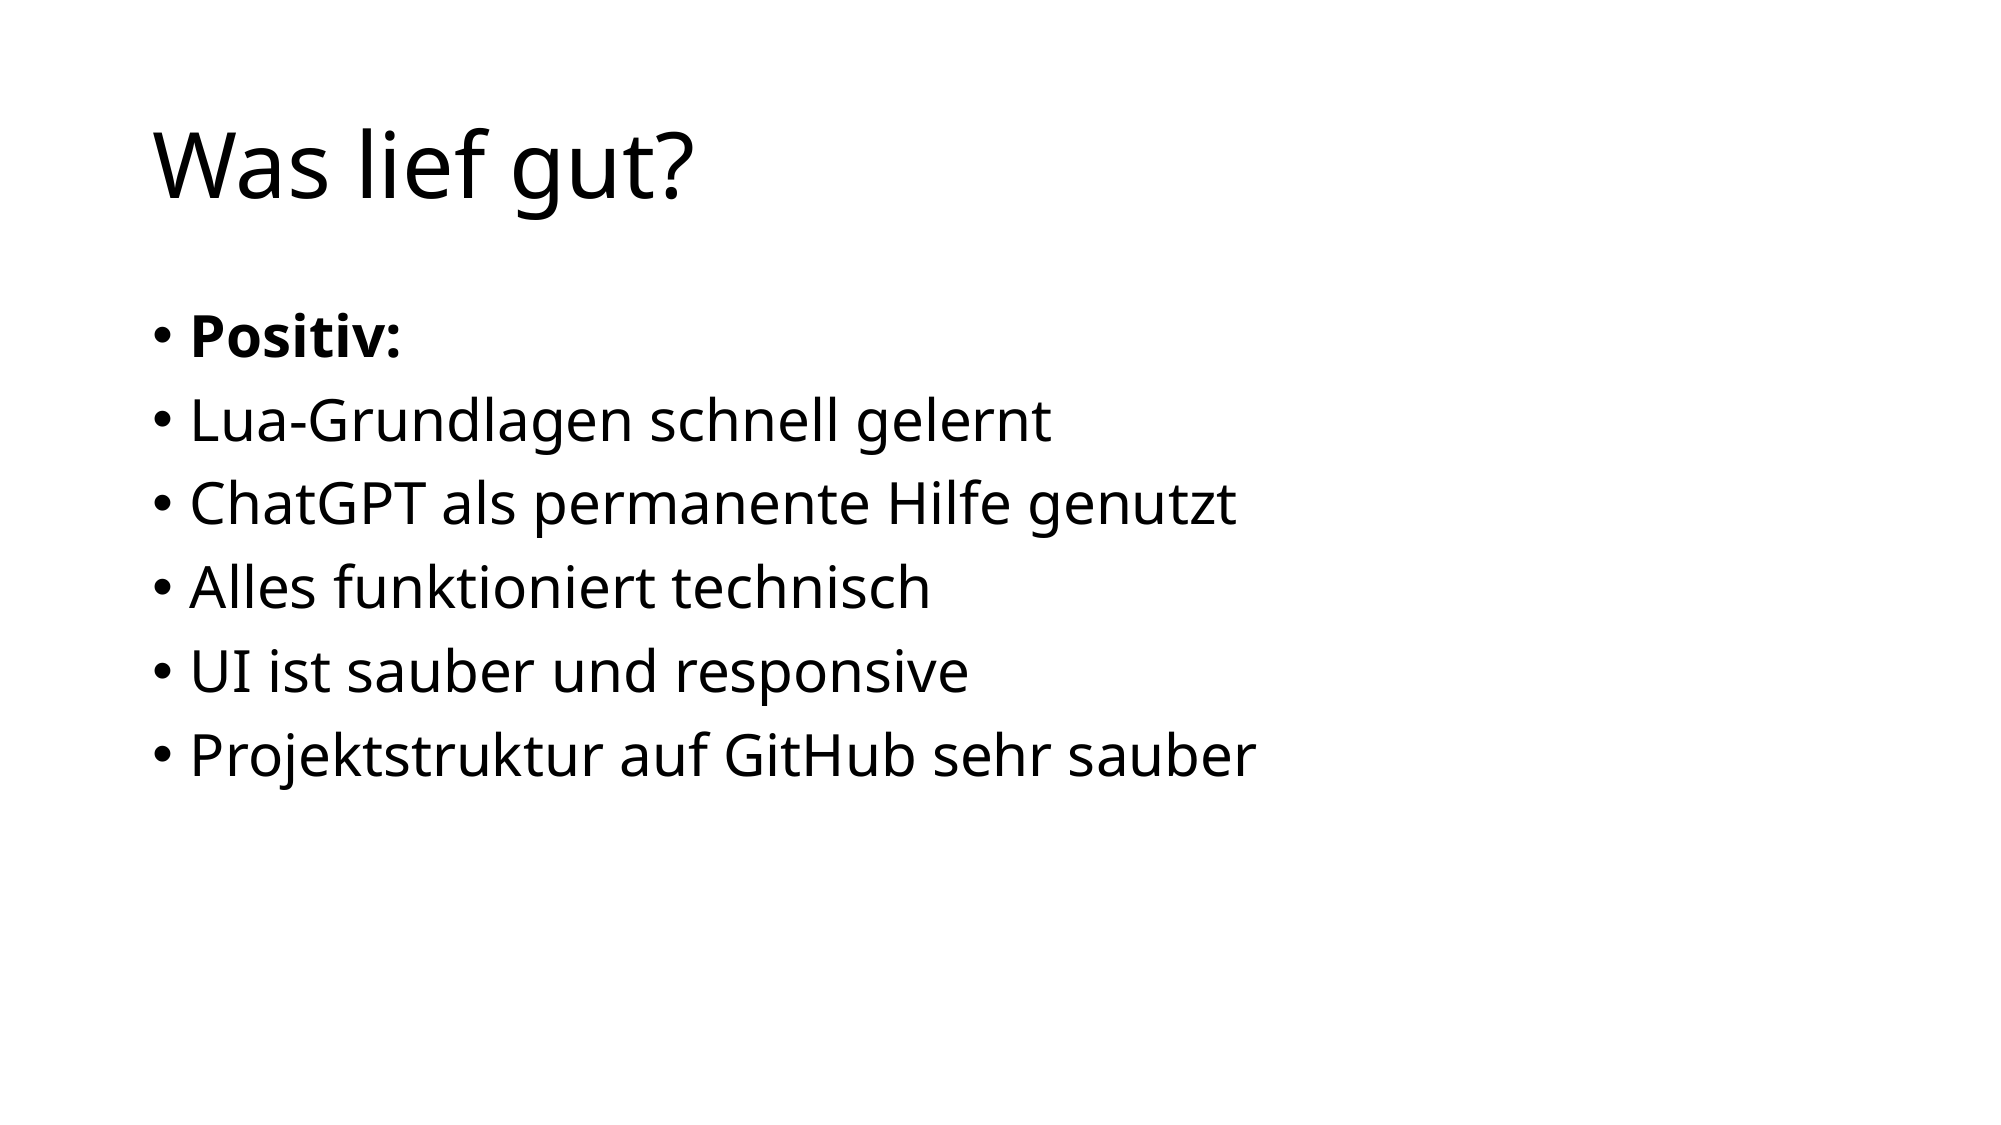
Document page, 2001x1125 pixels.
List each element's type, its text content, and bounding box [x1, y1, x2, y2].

title Was lief gut? [137, 59, 1863, 278]
list Positiv: Lua-Grundlagen schnell gelernt ChatGPT als permanente Hilfe genutzt Alles funktioniert technisch UI ist sauber und responsive Projektstruktur auf GitHub sehr sauber [137, 299, 1863, 1014]
